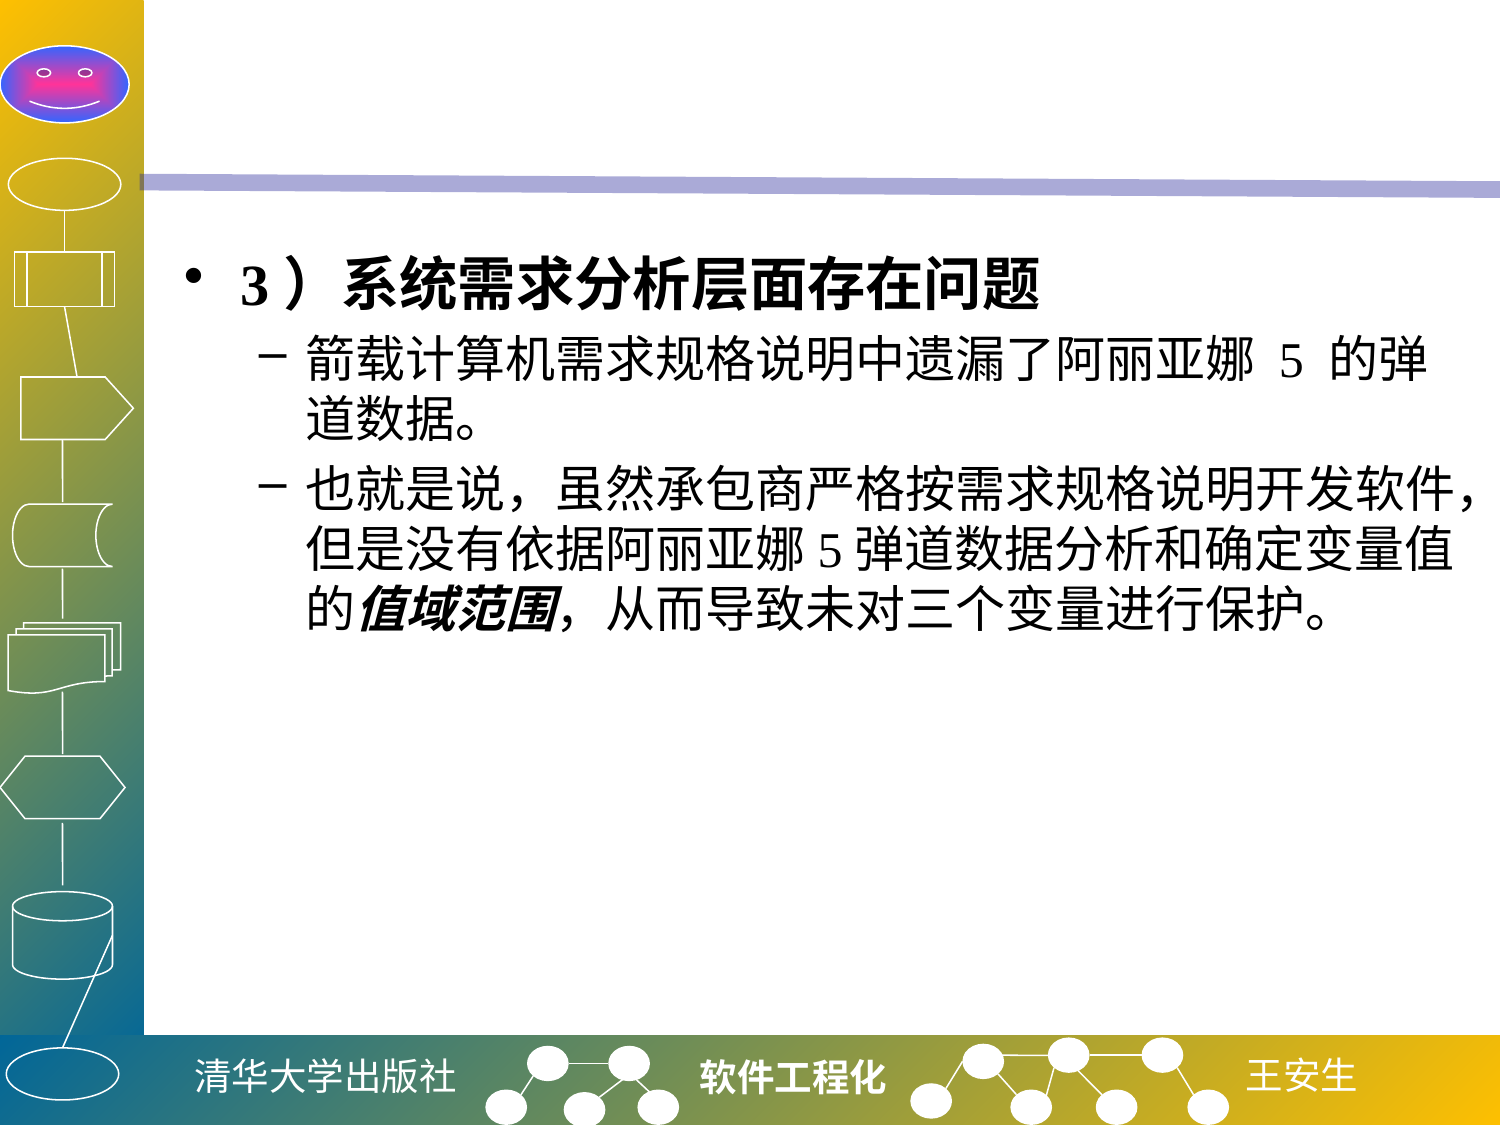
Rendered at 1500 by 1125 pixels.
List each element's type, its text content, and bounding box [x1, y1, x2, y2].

list 3）系统需求分析层面存在问题 箭载计算机需求规格说明中遗漏了阿丽亚娜 5 的弹道数据。 也就是说，虽然承包商严格按需求规格说明开发软件，但是没有依据阿丽亚娜5弹道数据分析和确定变量值的值域范围，从而导致未对三个变量进行保护。 [168, 239, 1482, 1045]
